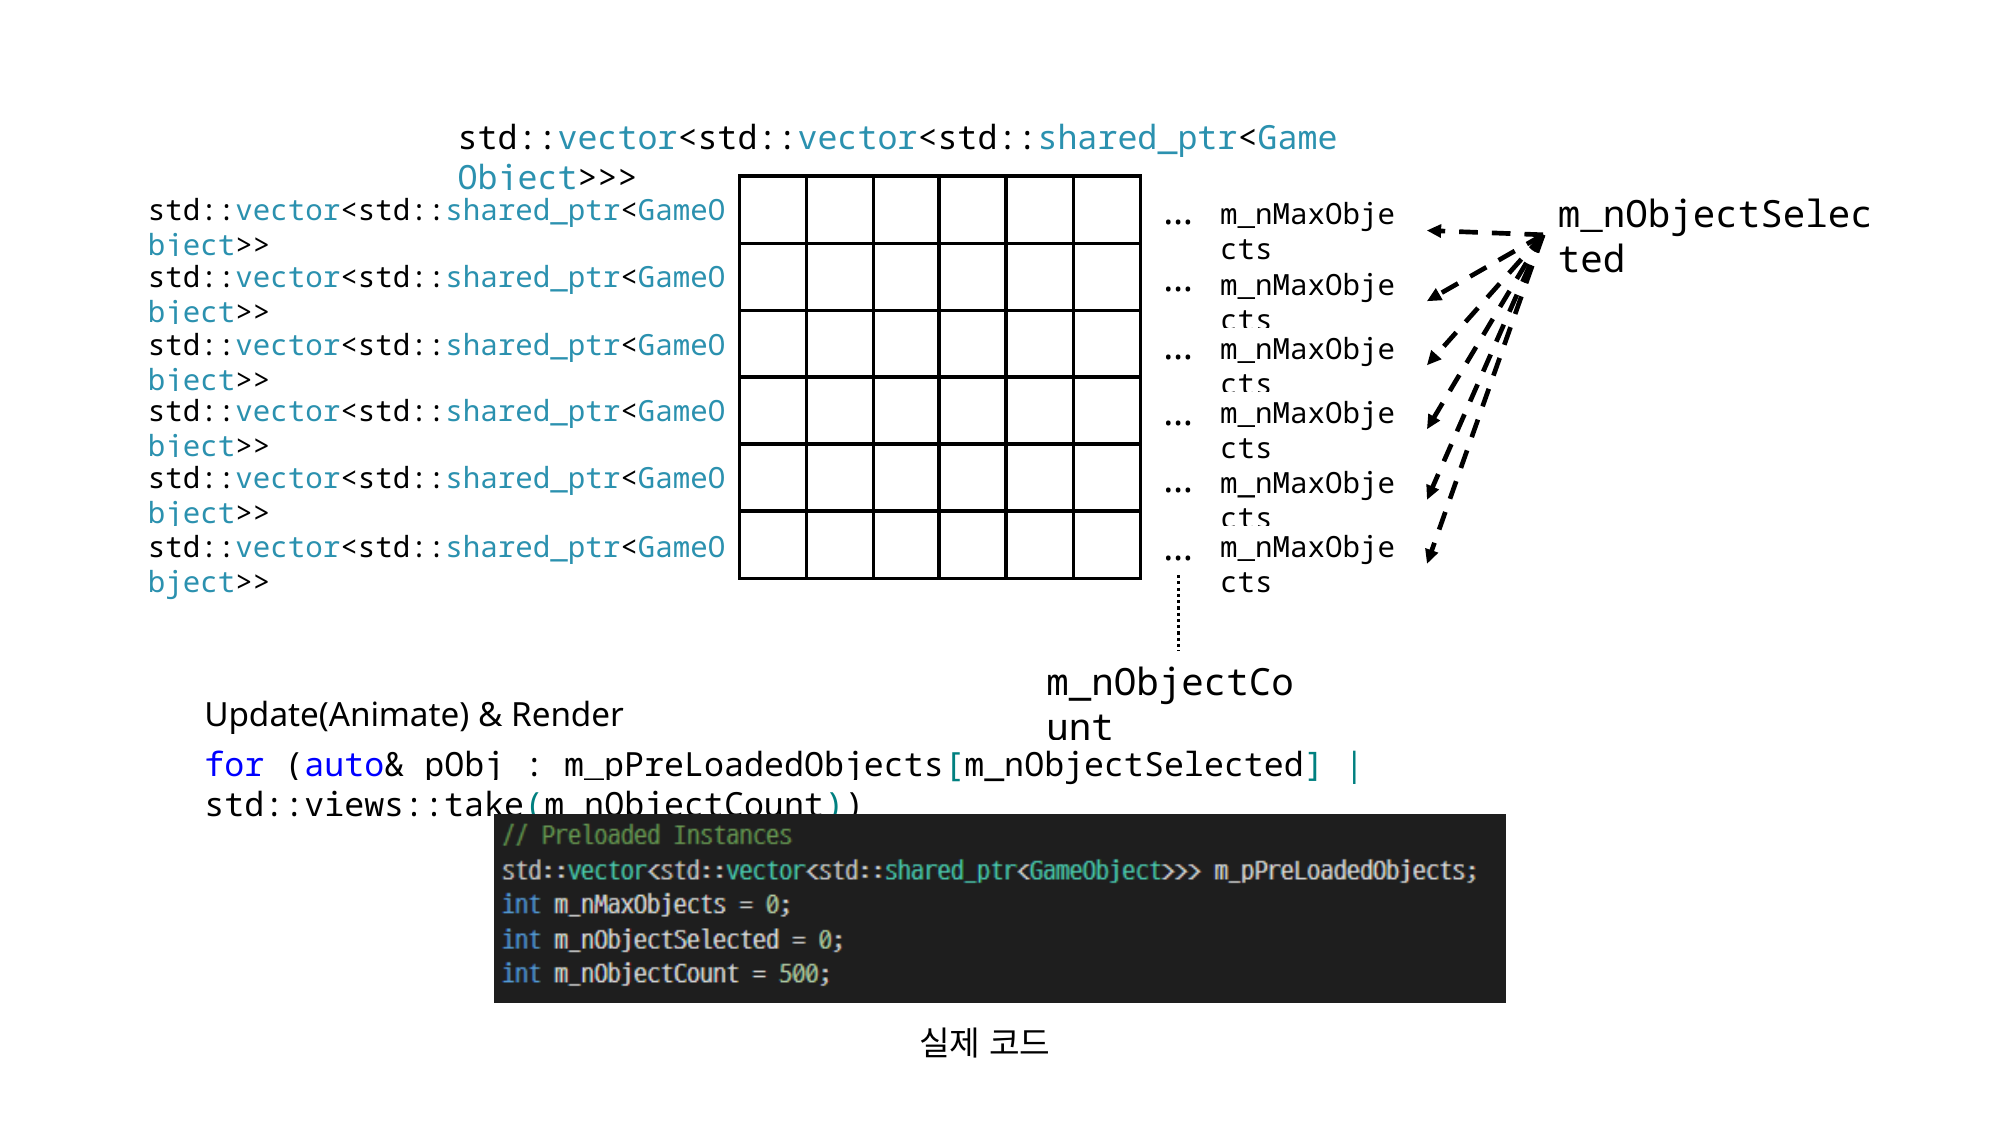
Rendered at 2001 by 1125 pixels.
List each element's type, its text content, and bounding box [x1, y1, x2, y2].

text_box 실제 코드 [904, 1014, 1096, 1070]
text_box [132, 108, 1904, 792]
picture [494, 814, 1506, 1003]
